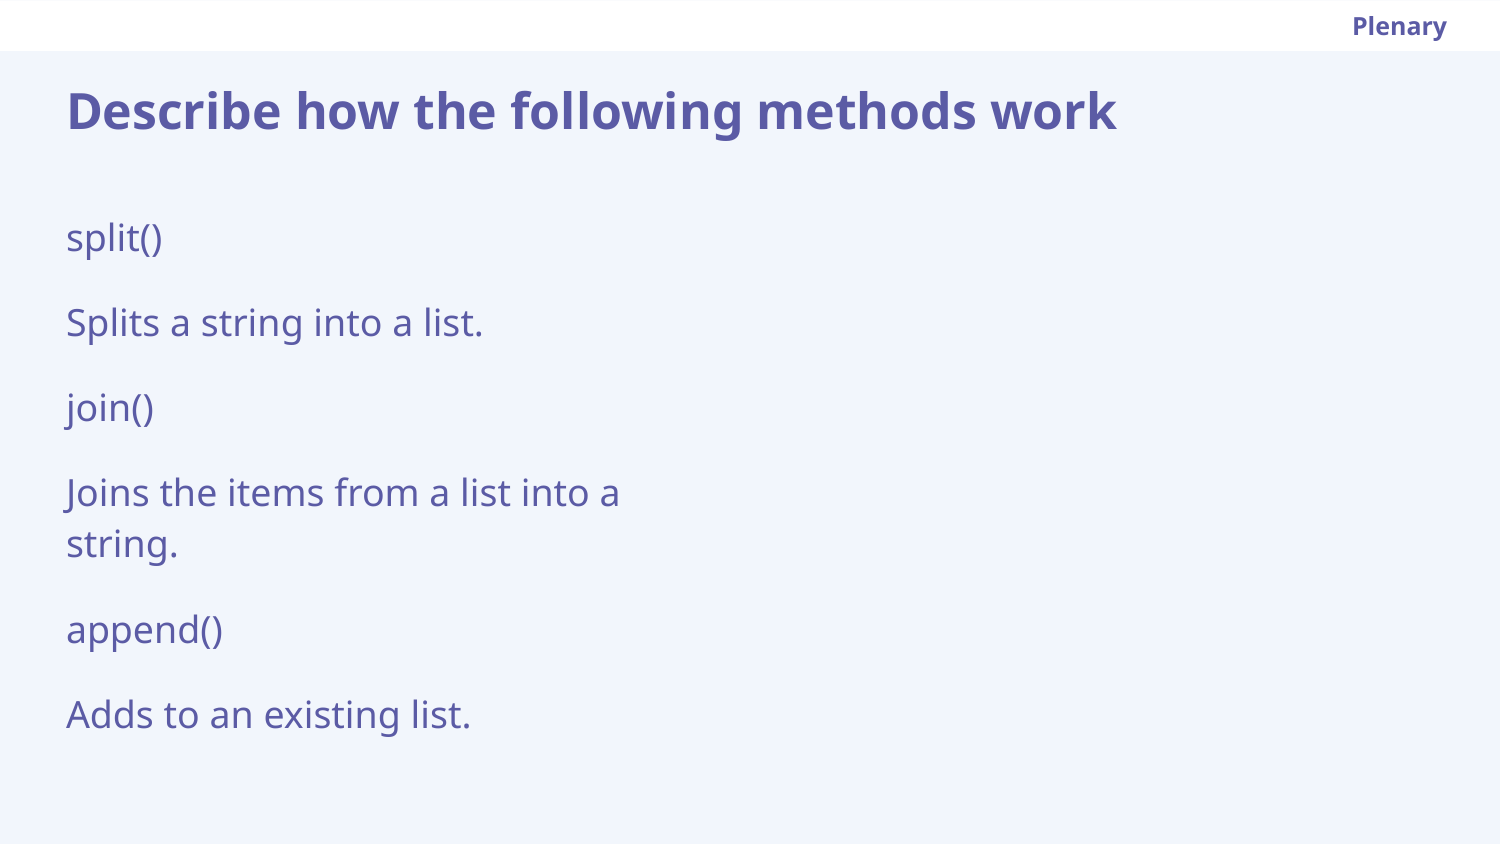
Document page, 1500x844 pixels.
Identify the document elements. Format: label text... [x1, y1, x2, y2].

list split() Splits a string into a list. join() Joins the items from a list into a string. append() Adds to an existing list. [51, 191, 723, 793]
subtitle Plenary [862, 0, 1448, 52]
title Describe how the following methods work [51, 52, 1449, 167]
